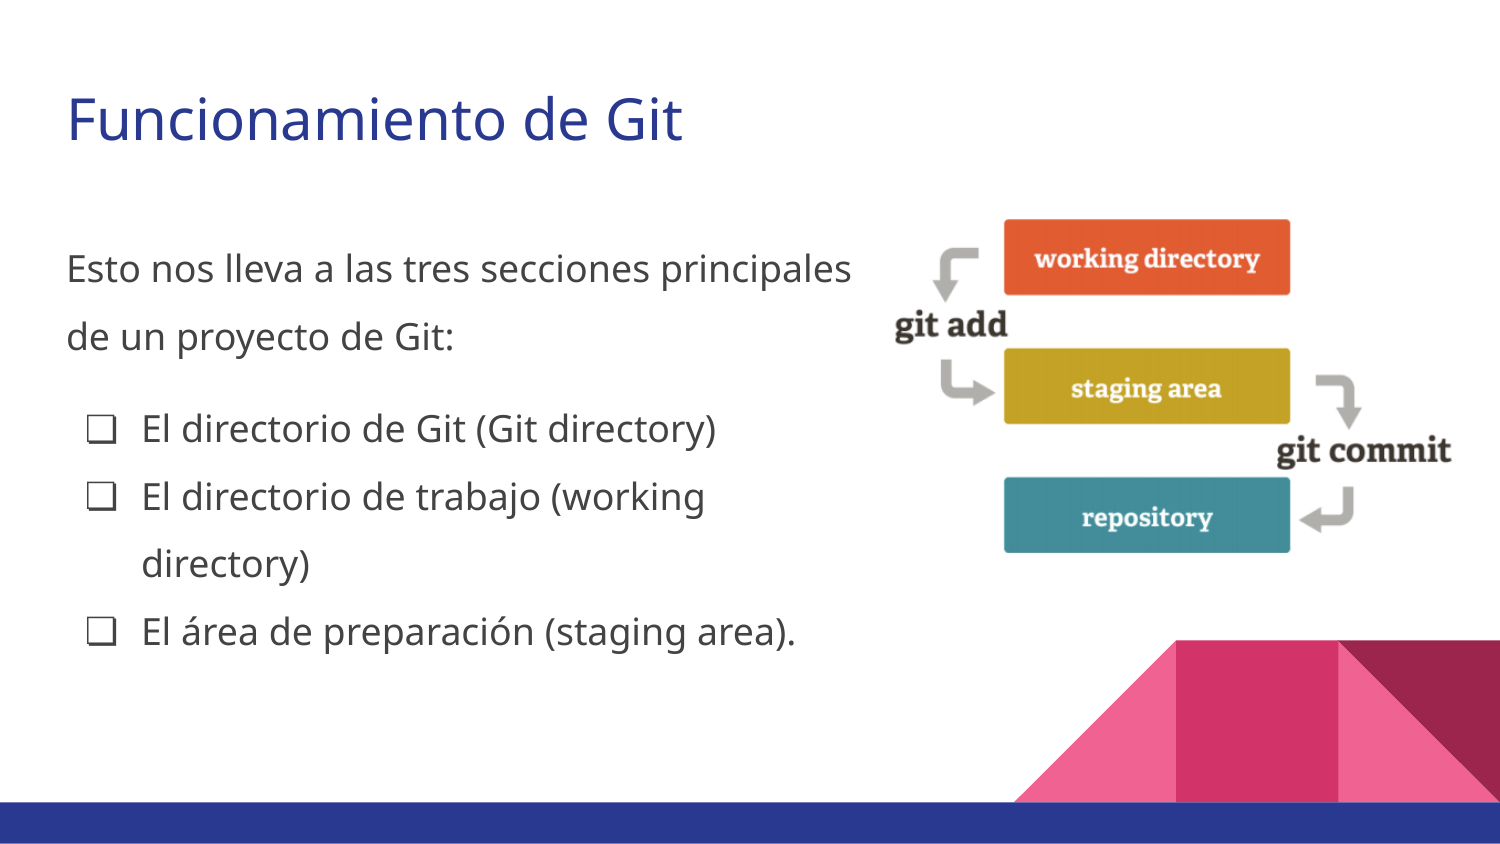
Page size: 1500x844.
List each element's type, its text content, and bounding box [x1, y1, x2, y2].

picture [858, 166, 1475, 594]
title Funcionamiento de Git [51, 67, 1449, 167]
list Esto nos lleva a las tres secciones principales de un proyecto de Git: El directorio de Git (Git directory) El directorio de trabajo (working directory) El área de preparación (staging area). [51, 207, 879, 756]
